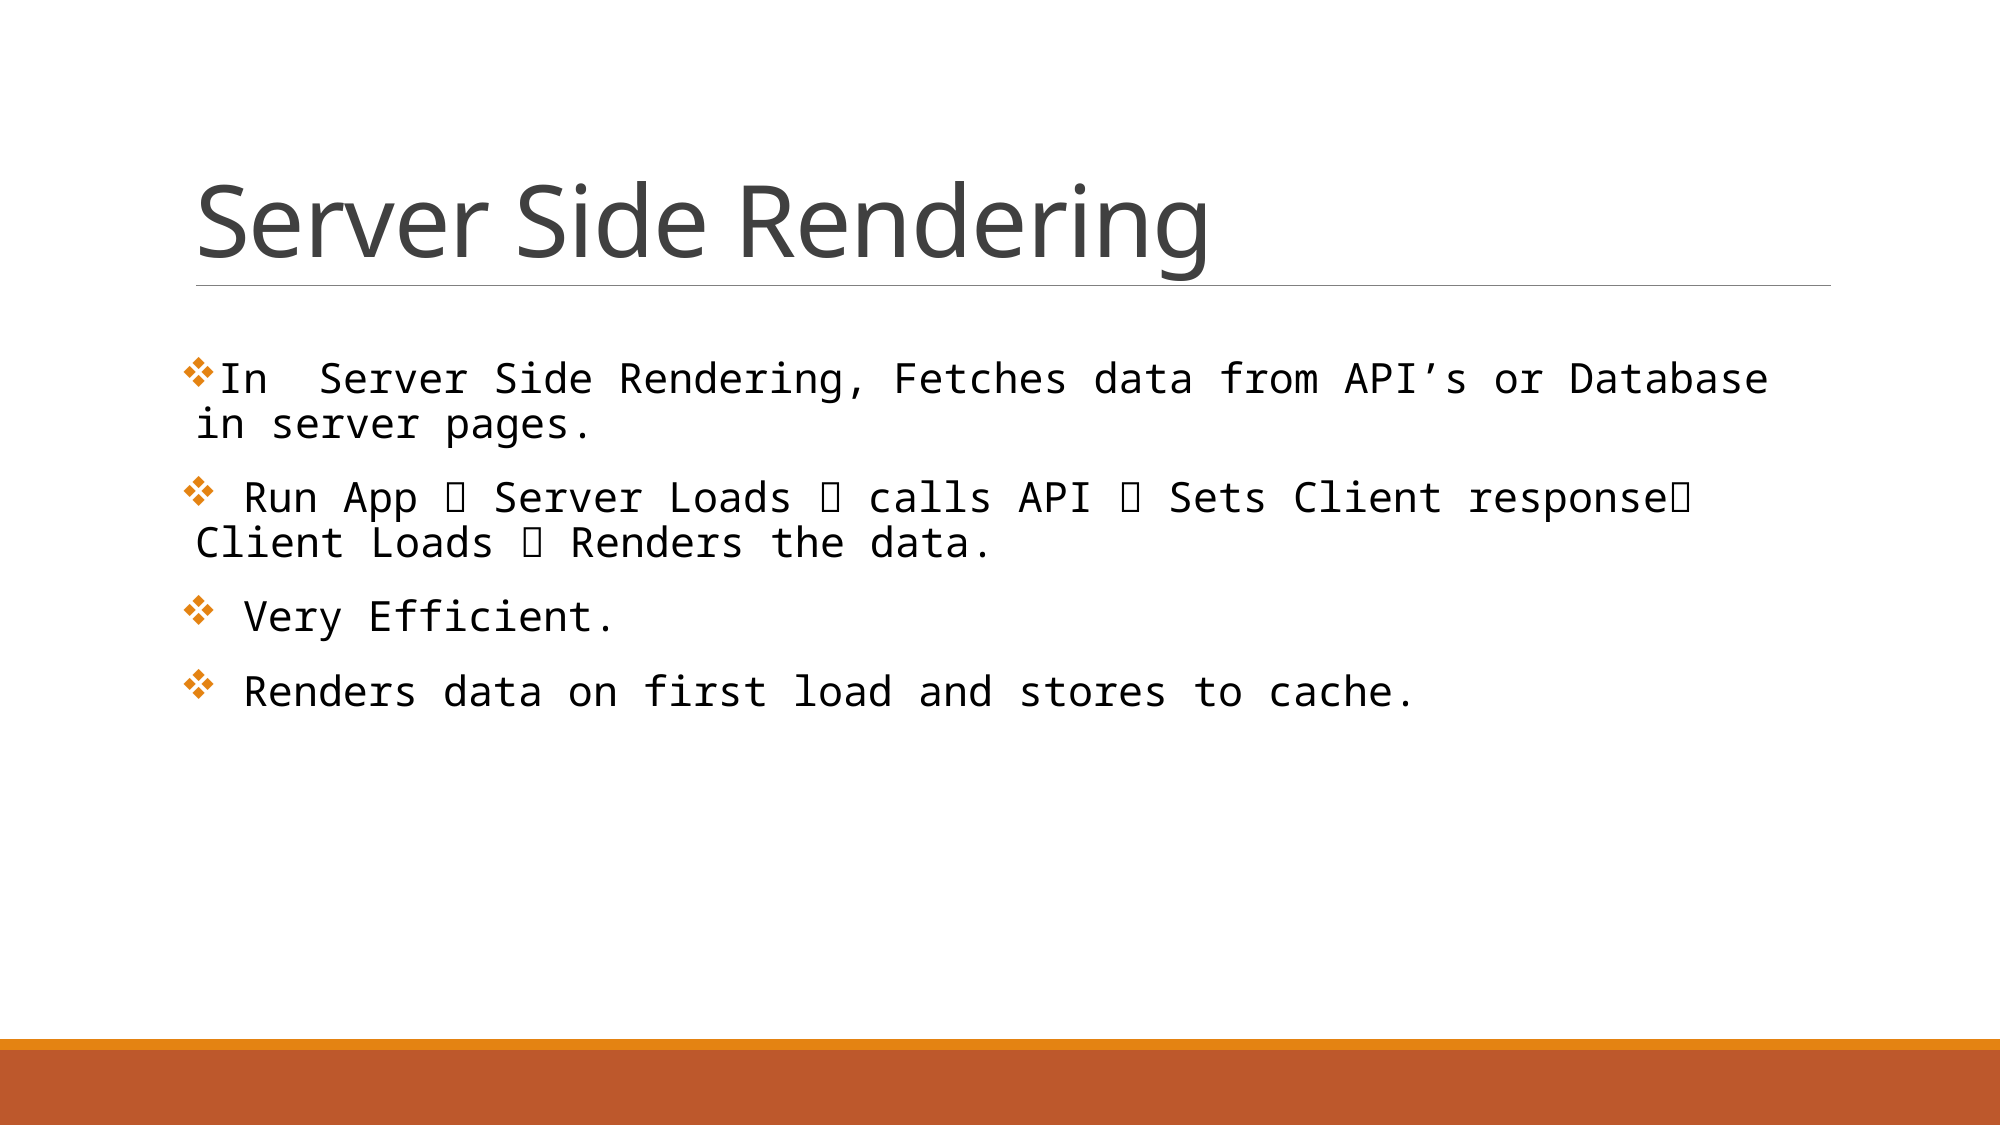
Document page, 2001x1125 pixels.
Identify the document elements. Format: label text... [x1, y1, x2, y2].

list In Server Side Rendering, Fetches data from API’s or Database in server pages. Run App  Server Loads  calls API  Sets Client response Client Loads  Renders the data. Very Efficient. Renders data on first load and stores to cache. [180, 350, 1830, 1011]
title Server Side Rendering [180, 47, 1830, 285]
